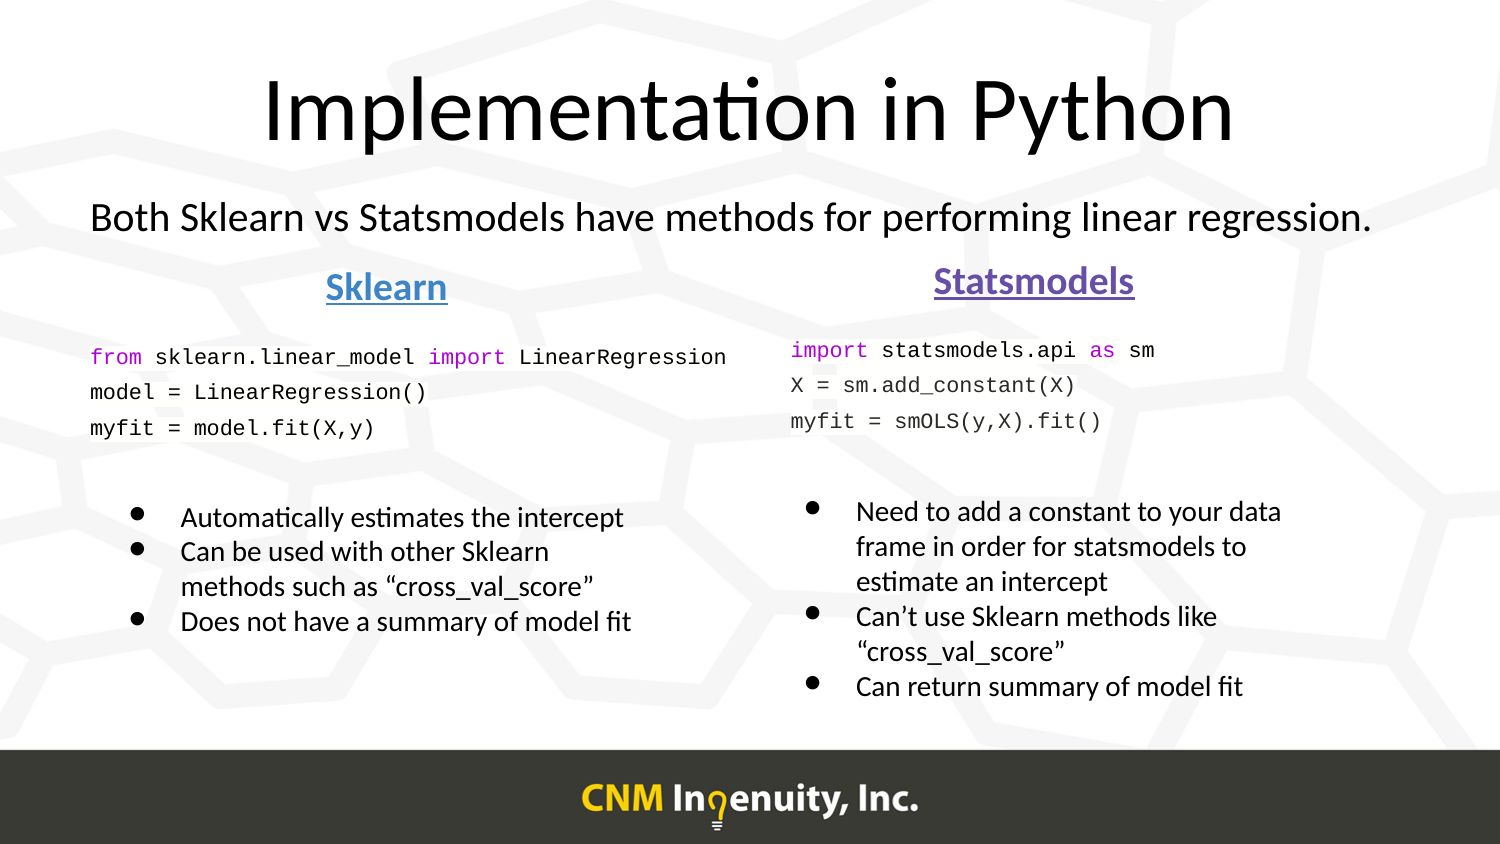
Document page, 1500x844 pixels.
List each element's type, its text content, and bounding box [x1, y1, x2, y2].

text_box from sklearn.linear_model import LinearRegression model = LinearRegression() myfit = model.fit(X,y) [75, 318, 761, 455]
text_box Statsmodels [829, 240, 1239, 311]
list Both Sklearn vs Statsmodels have methods for performing linear regression. [75, 182, 1425, 739]
title Implementation in Python [75, 33, 1425, 175]
text_box import statsmodels.api as sm X = sm.add_constant(X) myfit = smOLS(y,X).fit() [775, 311, 1462, 448]
text_box Automatically estimates the intercept Can be used with other Sklearn methods such as “cross_val_score” Does not have a summary of model fit [90, 482, 665, 653]
picture [0, 0, 1500, 844]
text_box Need to add a constant to your data frame in order for statsmodels to estimate an intercept Can’t use Sklearn methods like “cross_val_score” Can return summary of model fit [766, 476, 1323, 717]
text_box Sklearn [182, 245, 592, 318]
